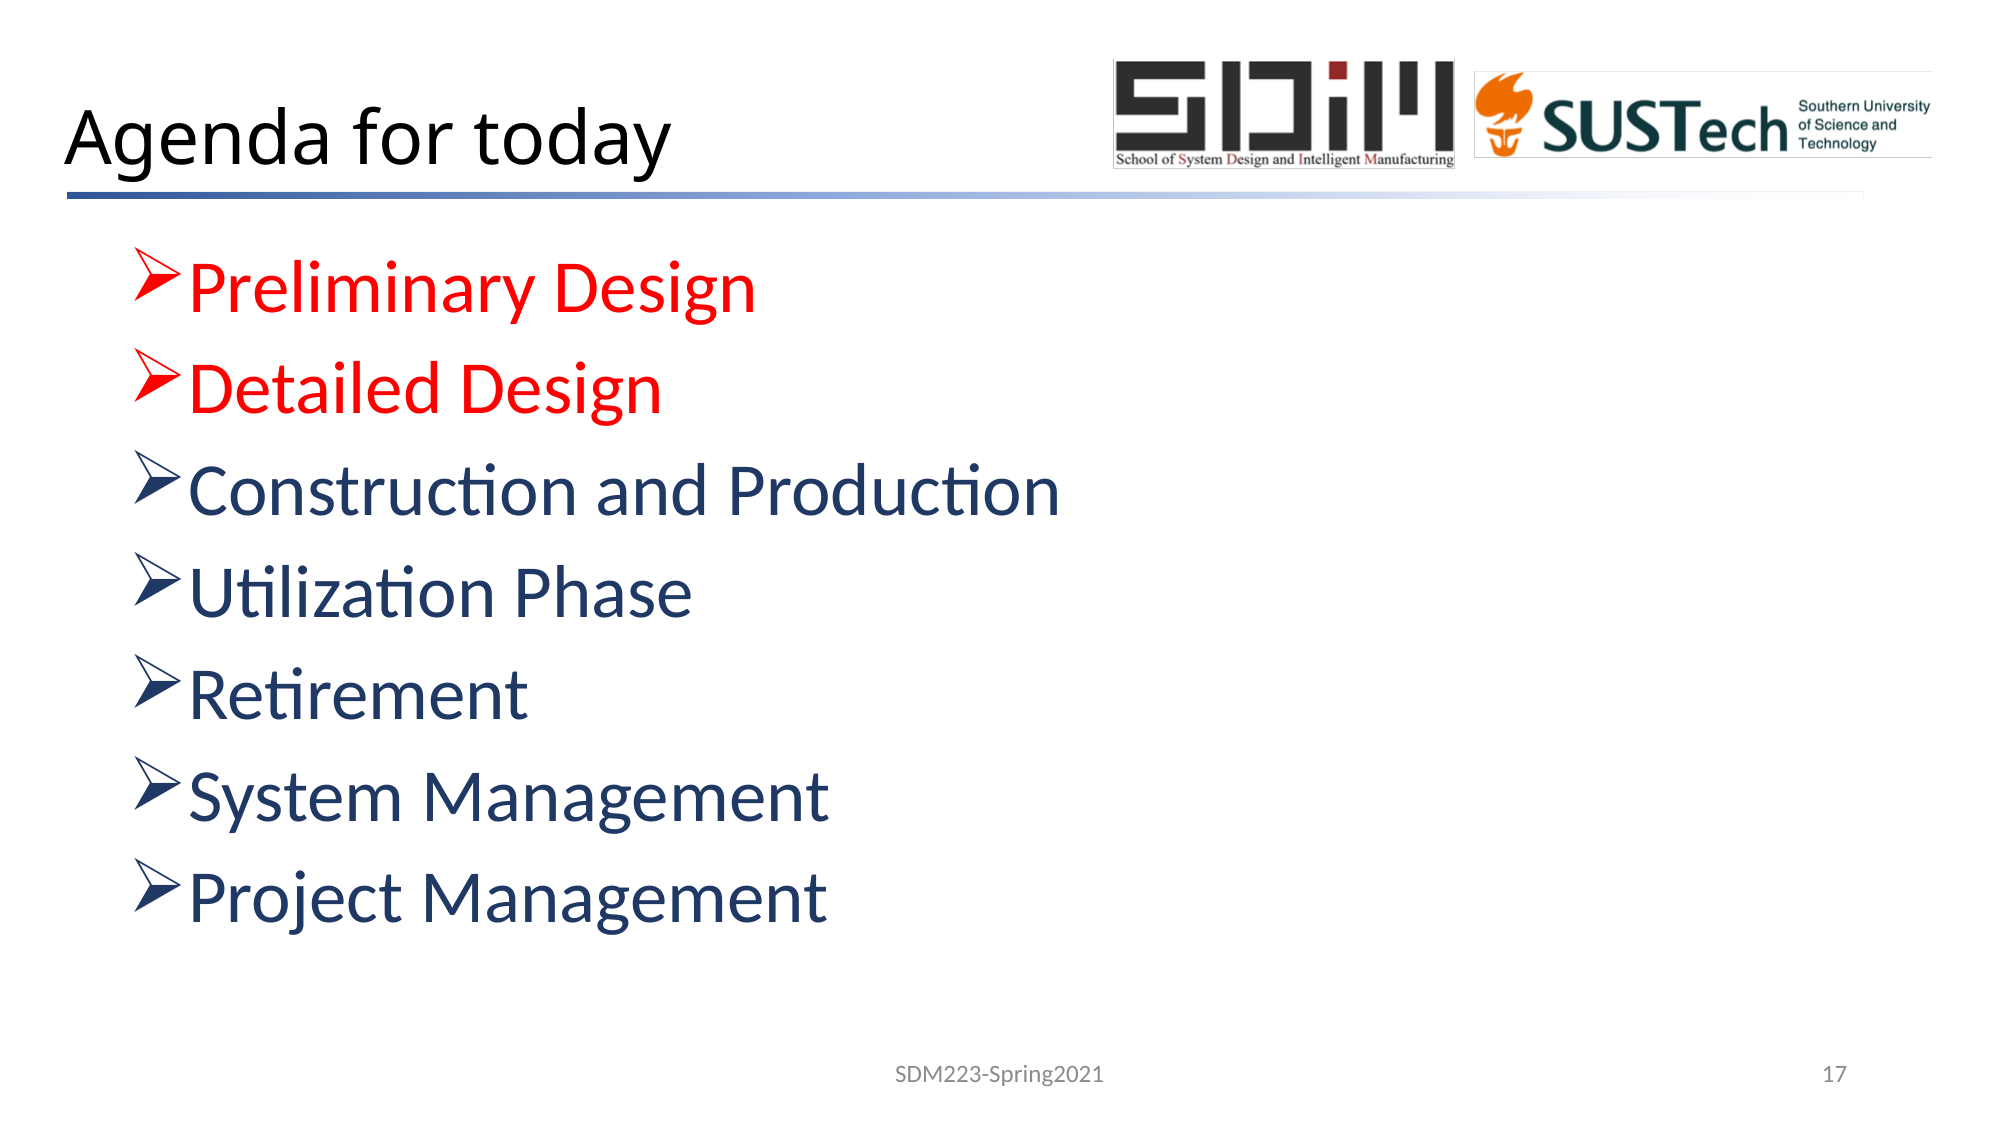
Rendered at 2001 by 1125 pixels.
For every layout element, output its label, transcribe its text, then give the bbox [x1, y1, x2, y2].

list Preliminary Design Detailed Design Construction and Production Utilization Phase Retirement System Management Project Management [113, 239, 1797, 989]
picture [67, 59, 1932, 199]
text_box Agenda for today [62, 87, 875, 180]
footer SDM223-Spring2021 [662, 1042, 1338, 1103]
slide_number 17 [1412, 1042, 1863, 1103]
